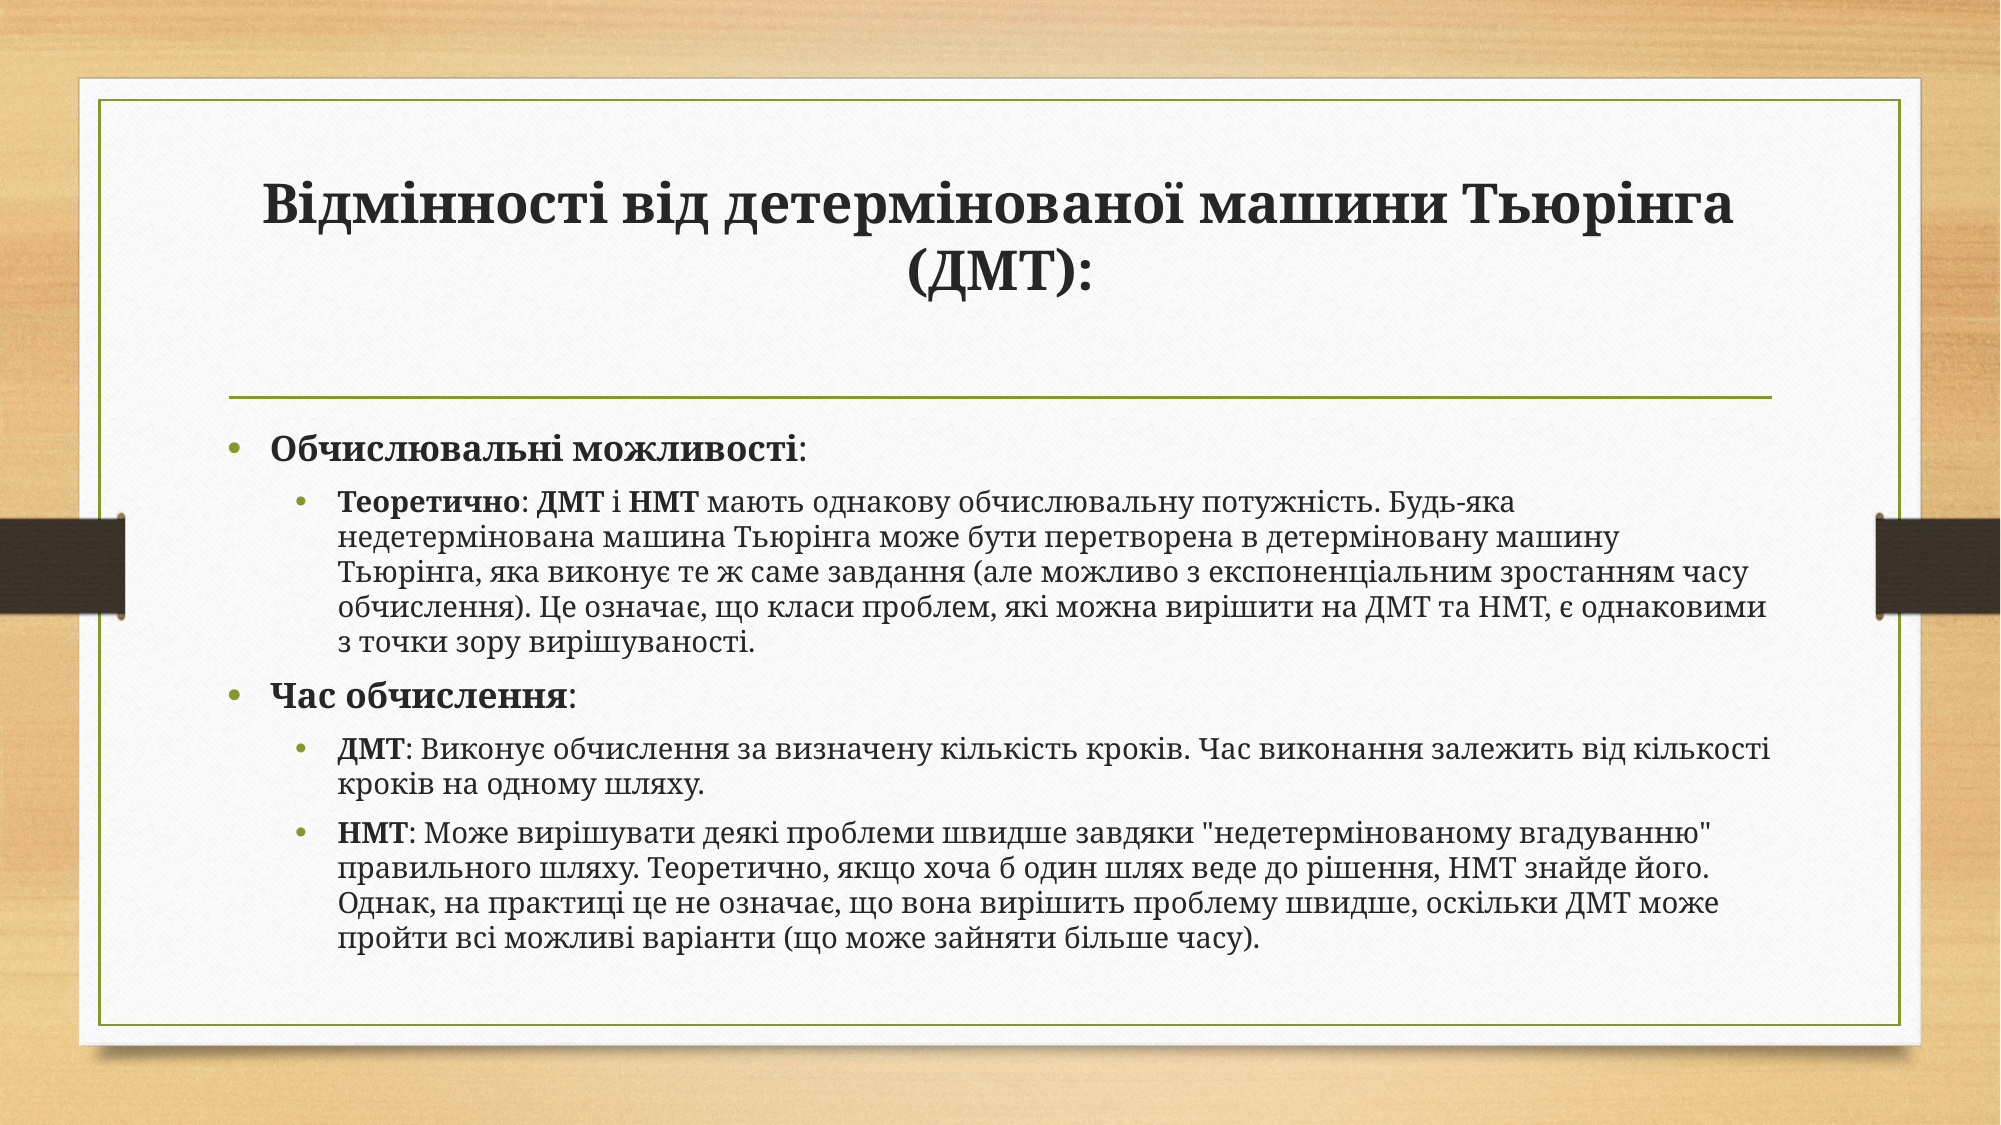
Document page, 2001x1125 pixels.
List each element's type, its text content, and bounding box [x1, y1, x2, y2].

picture [0, 0, 2001, 1125]
list Обчислювальні можливості: Теоретично: ДМТ і НМТ мають однакову обчислювальну потужність. Будь-яка недетермінована машина Тьюрінга може бути перетворена в детерміновану машину Тьюрінга, яка виконує те ж саме завдання (але можливо з експоненціальним зростанням часу обчислення). Це означає, що класи проблем, які можна вирішити на ДМТ та НМТ, є однаковими з точки зору вирішуваності. Час обчислення: ДМТ: Виконує обчислення за визначену кількість кроків. Час виконання залежить від кількості кроків на одному шляху. НМТ: Може вирішувати деякі проблеми швидше завдяки "недетермінованому вгадуванню" правильного шляху. Теоретично, якщо хоча б один шлях веде до рішення, НМТ знайде його. Однак, на практиці це не означає, що вона вирішить проблему швидше, оскільки ДМТ може пройти всі можливі варіанти (що може зайняти більше часу). [212, 419, 1788, 964]
title Відмінності від детермінованої машини Тьюрінга (ДМТ): [212, 161, 1788, 375]
